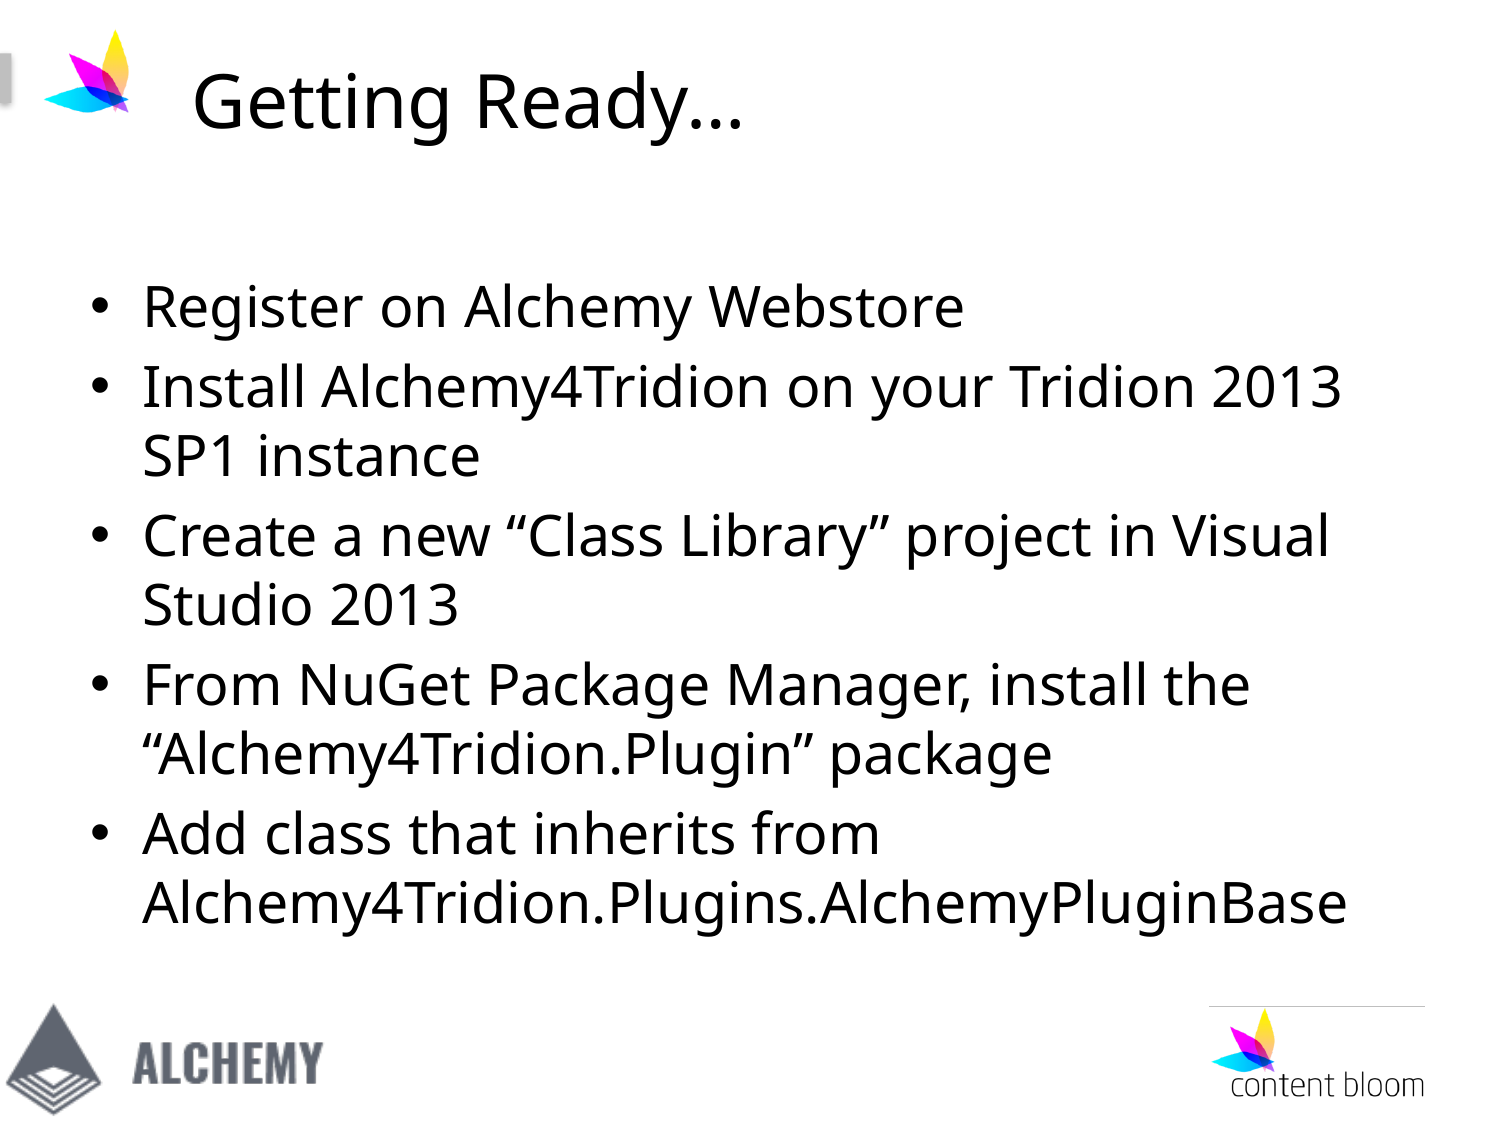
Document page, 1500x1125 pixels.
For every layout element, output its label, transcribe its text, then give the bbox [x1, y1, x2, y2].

list Register on Alchemy Webstore Install Alchemy4Tridion on your Tridion 2013 SP1 instance Create a new “Class Library” project in Visual Studio 2013 From NuGet Package Manager, install the “Alchemy4Tridion.Plugin” package Add class that inherits from Alchemy4Tridion.Plugins.AlchemyPluginBase [75, 262, 1425, 946]
title Getting Ready… [176, 35, 1425, 162]
picture [43, 28, 129, 113]
picture [5, 993, 325, 1125]
picture [1209, 998, 1425, 1107]
